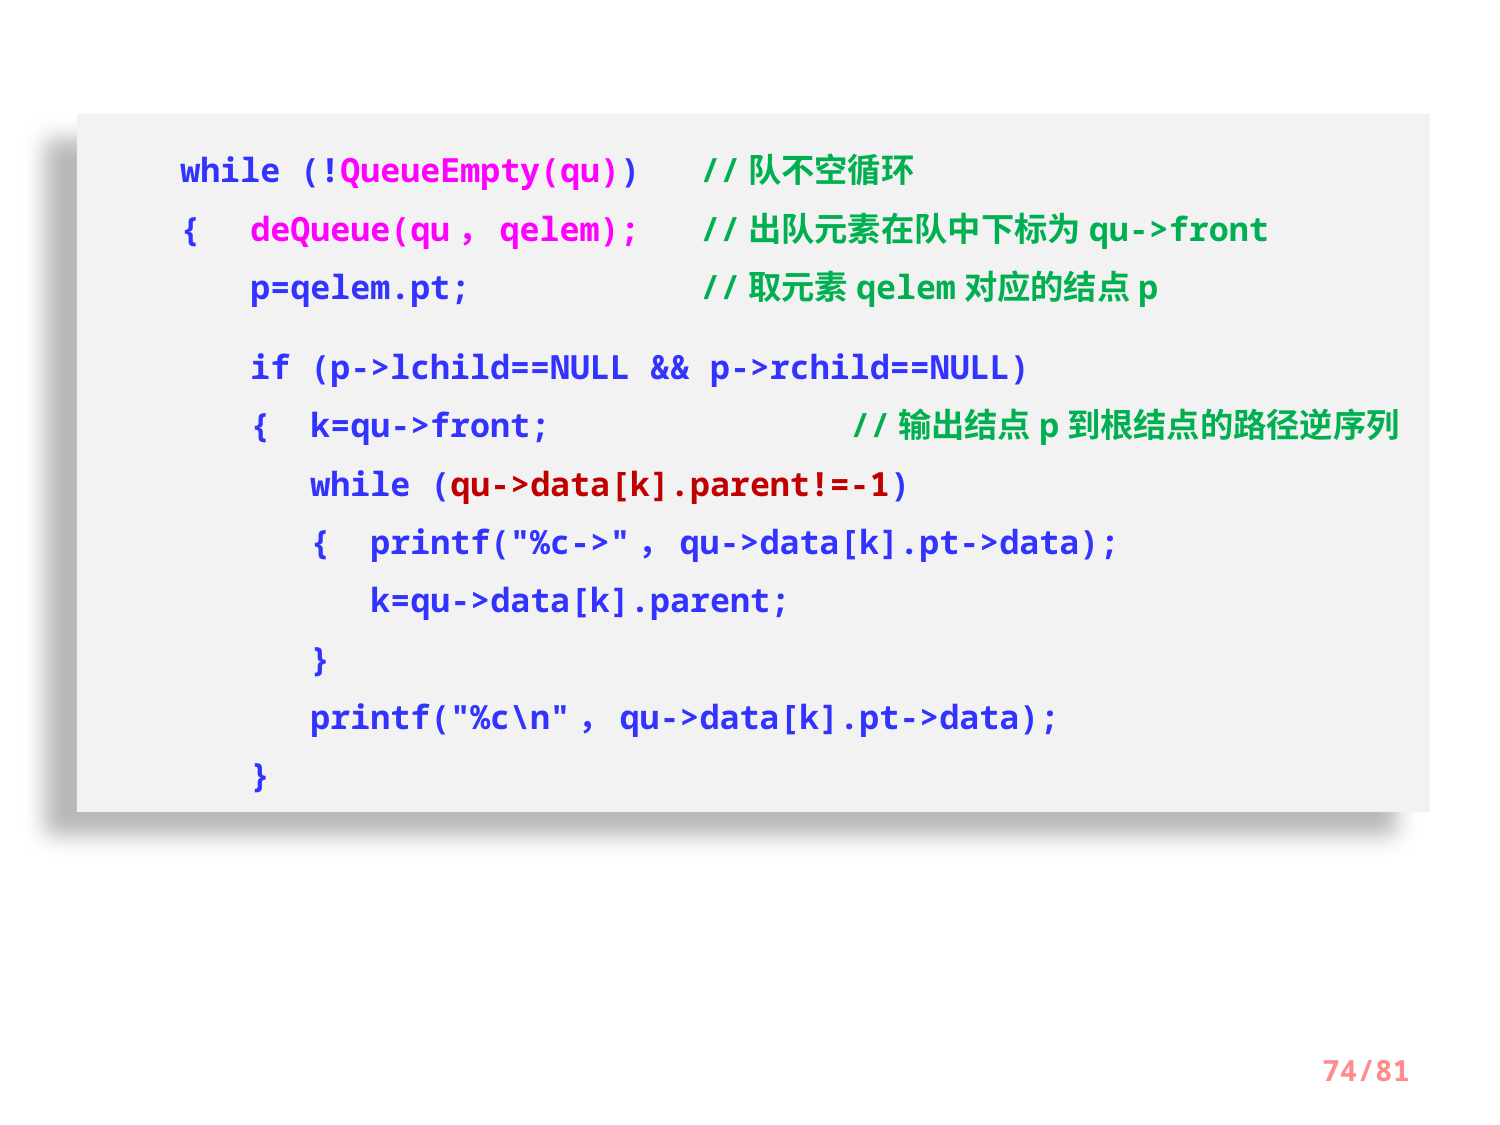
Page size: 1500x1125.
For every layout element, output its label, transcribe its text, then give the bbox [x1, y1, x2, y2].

text_box while (!QueueEmpty(qu)) //队不空循环 { deQueue(qu，qelem); //出队元素在队中下标为qu->front p=qelem.pt; //取元素qelem对应的结点p if (p->lchild==NULL && p->rchild==NULL) { k=qu->front; //输出结点p到根结点的路径逆序列 while (qu->data[k].parent!=-1) { printf("%c->"，qu->data[k].pt->data); k=qu->data[k].parent; } printf("%c\n"，qu->data[k].pt->data); } [76, 113, 1430, 813]
slide_number 74/81 [1074, 1042, 1425, 1103]
